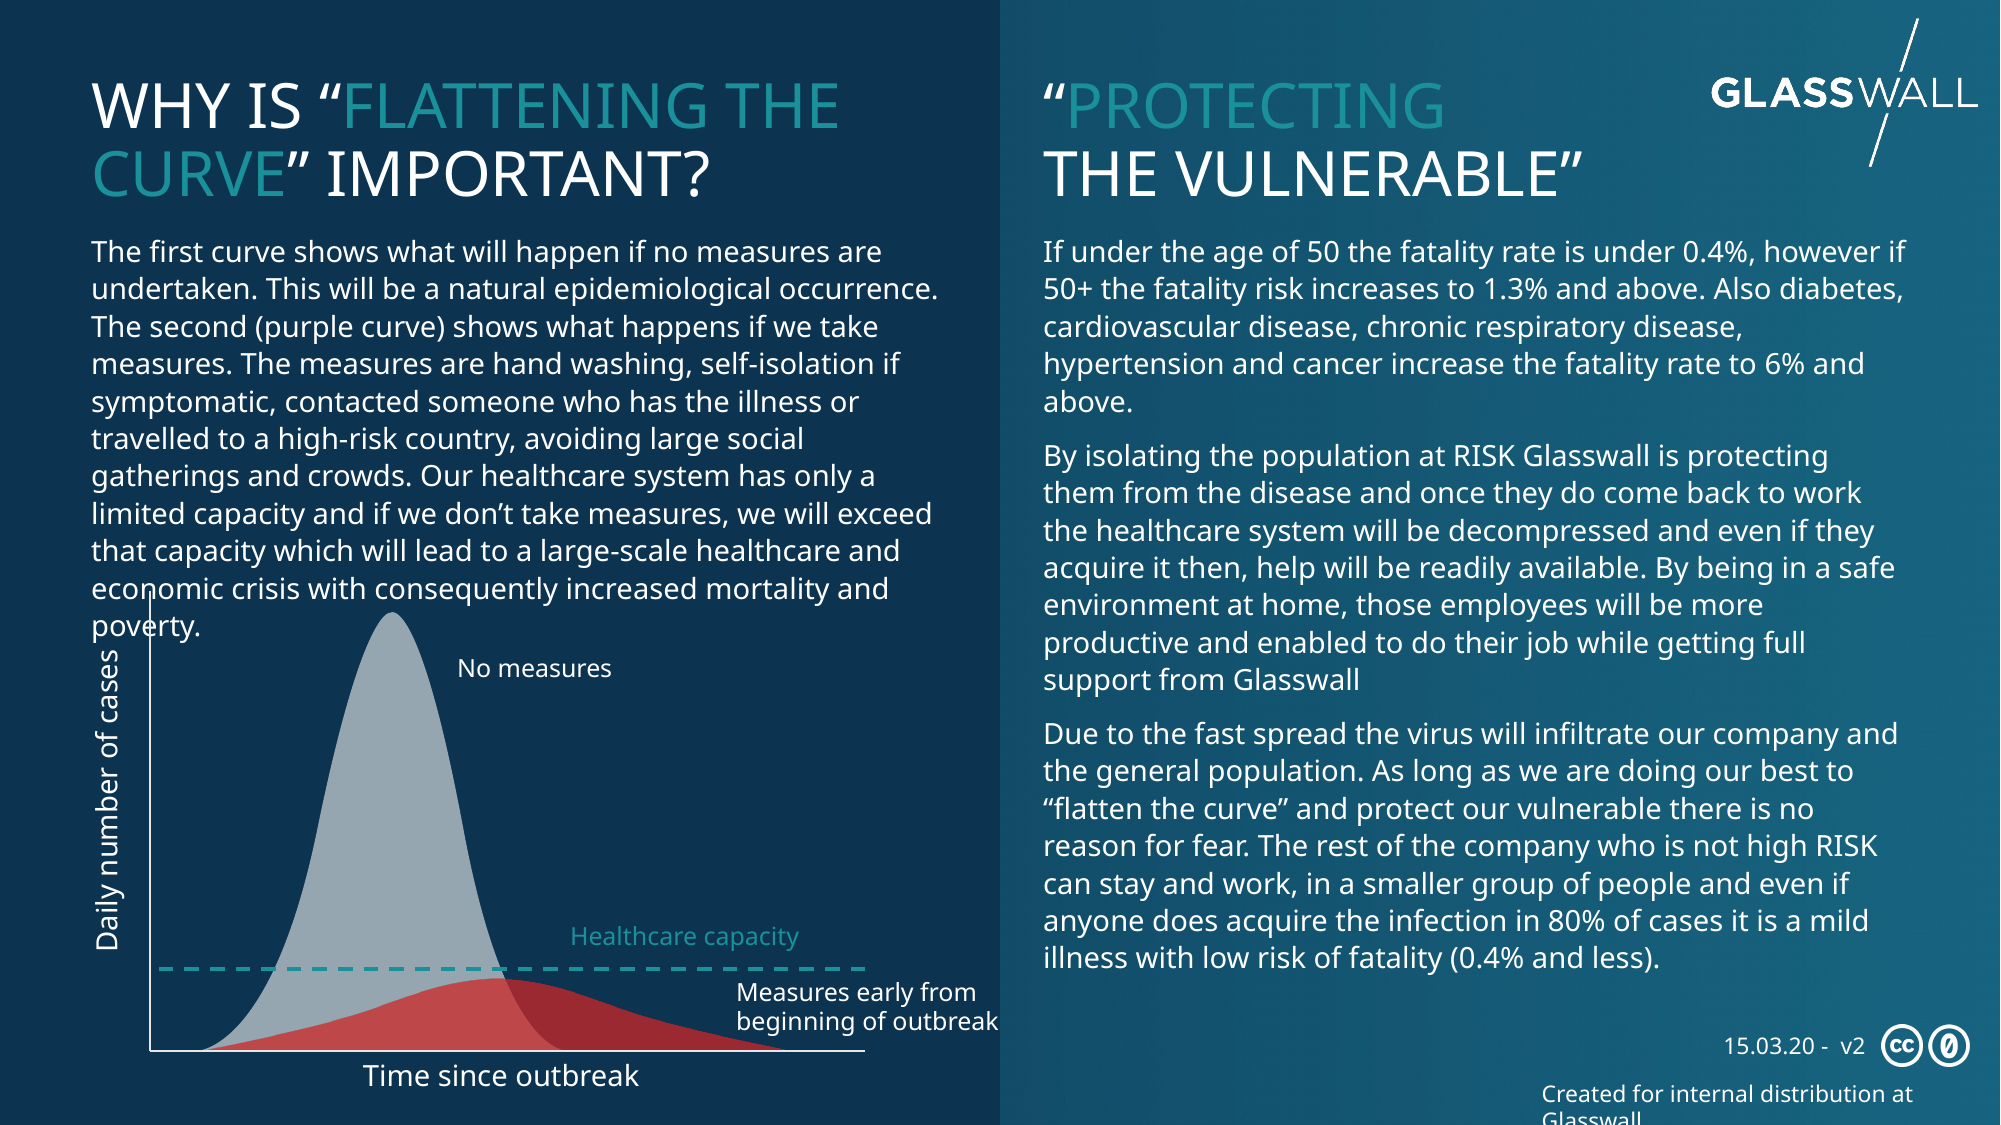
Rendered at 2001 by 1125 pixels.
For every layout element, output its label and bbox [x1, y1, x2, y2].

text_box [1526, 1024, 2000, 1115]
picture [0, 0, 2000, 1125]
text_box [134, 591, 866, 1052]
